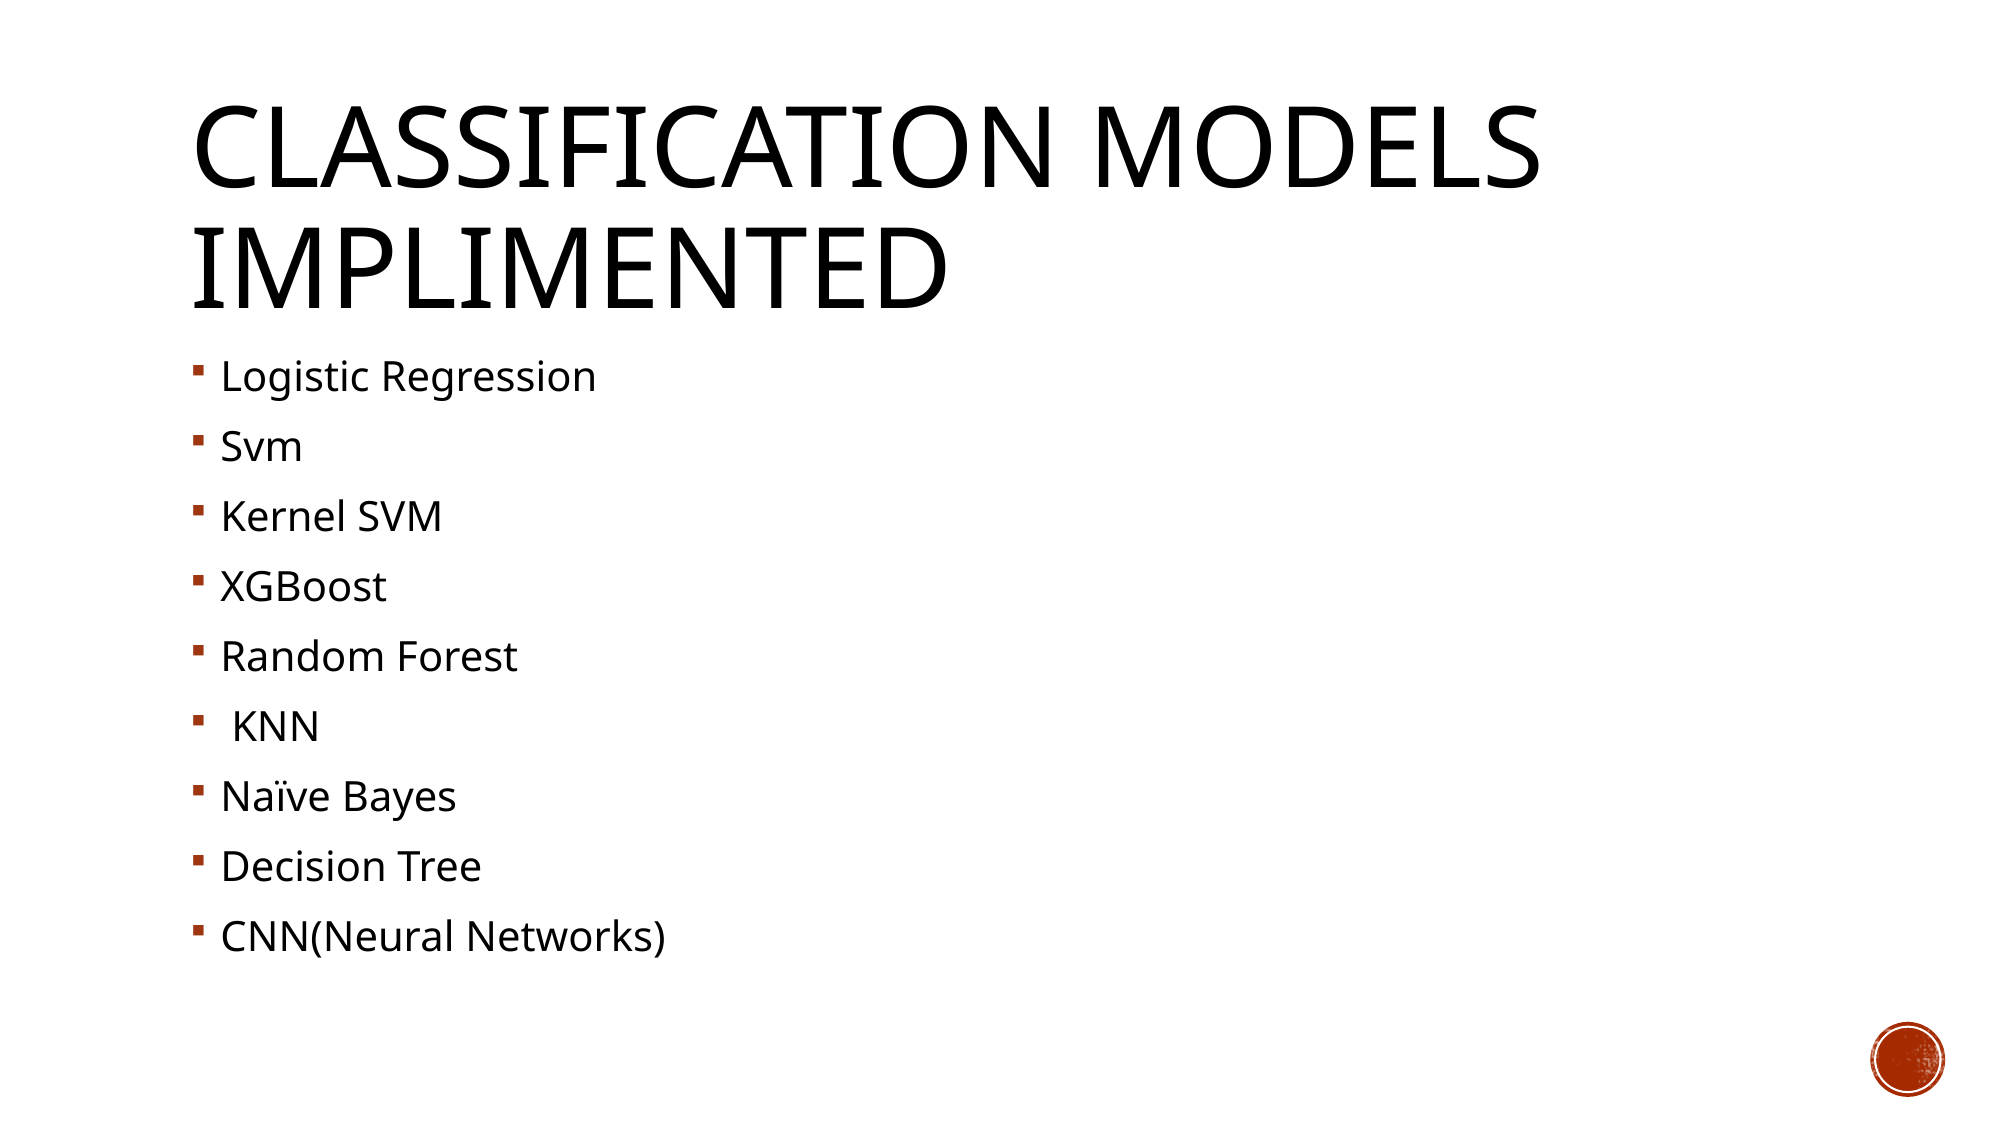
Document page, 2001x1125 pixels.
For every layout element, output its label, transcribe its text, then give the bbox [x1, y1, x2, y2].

title Classification models implimented [175, 79, 1826, 344]
list Logistic Regression Svm Kernel SVM XGBoost Random Forest KNN Naïve Bayes Decision Tree CNN(Neural Networks) [175, 348, 1826, 1013]
